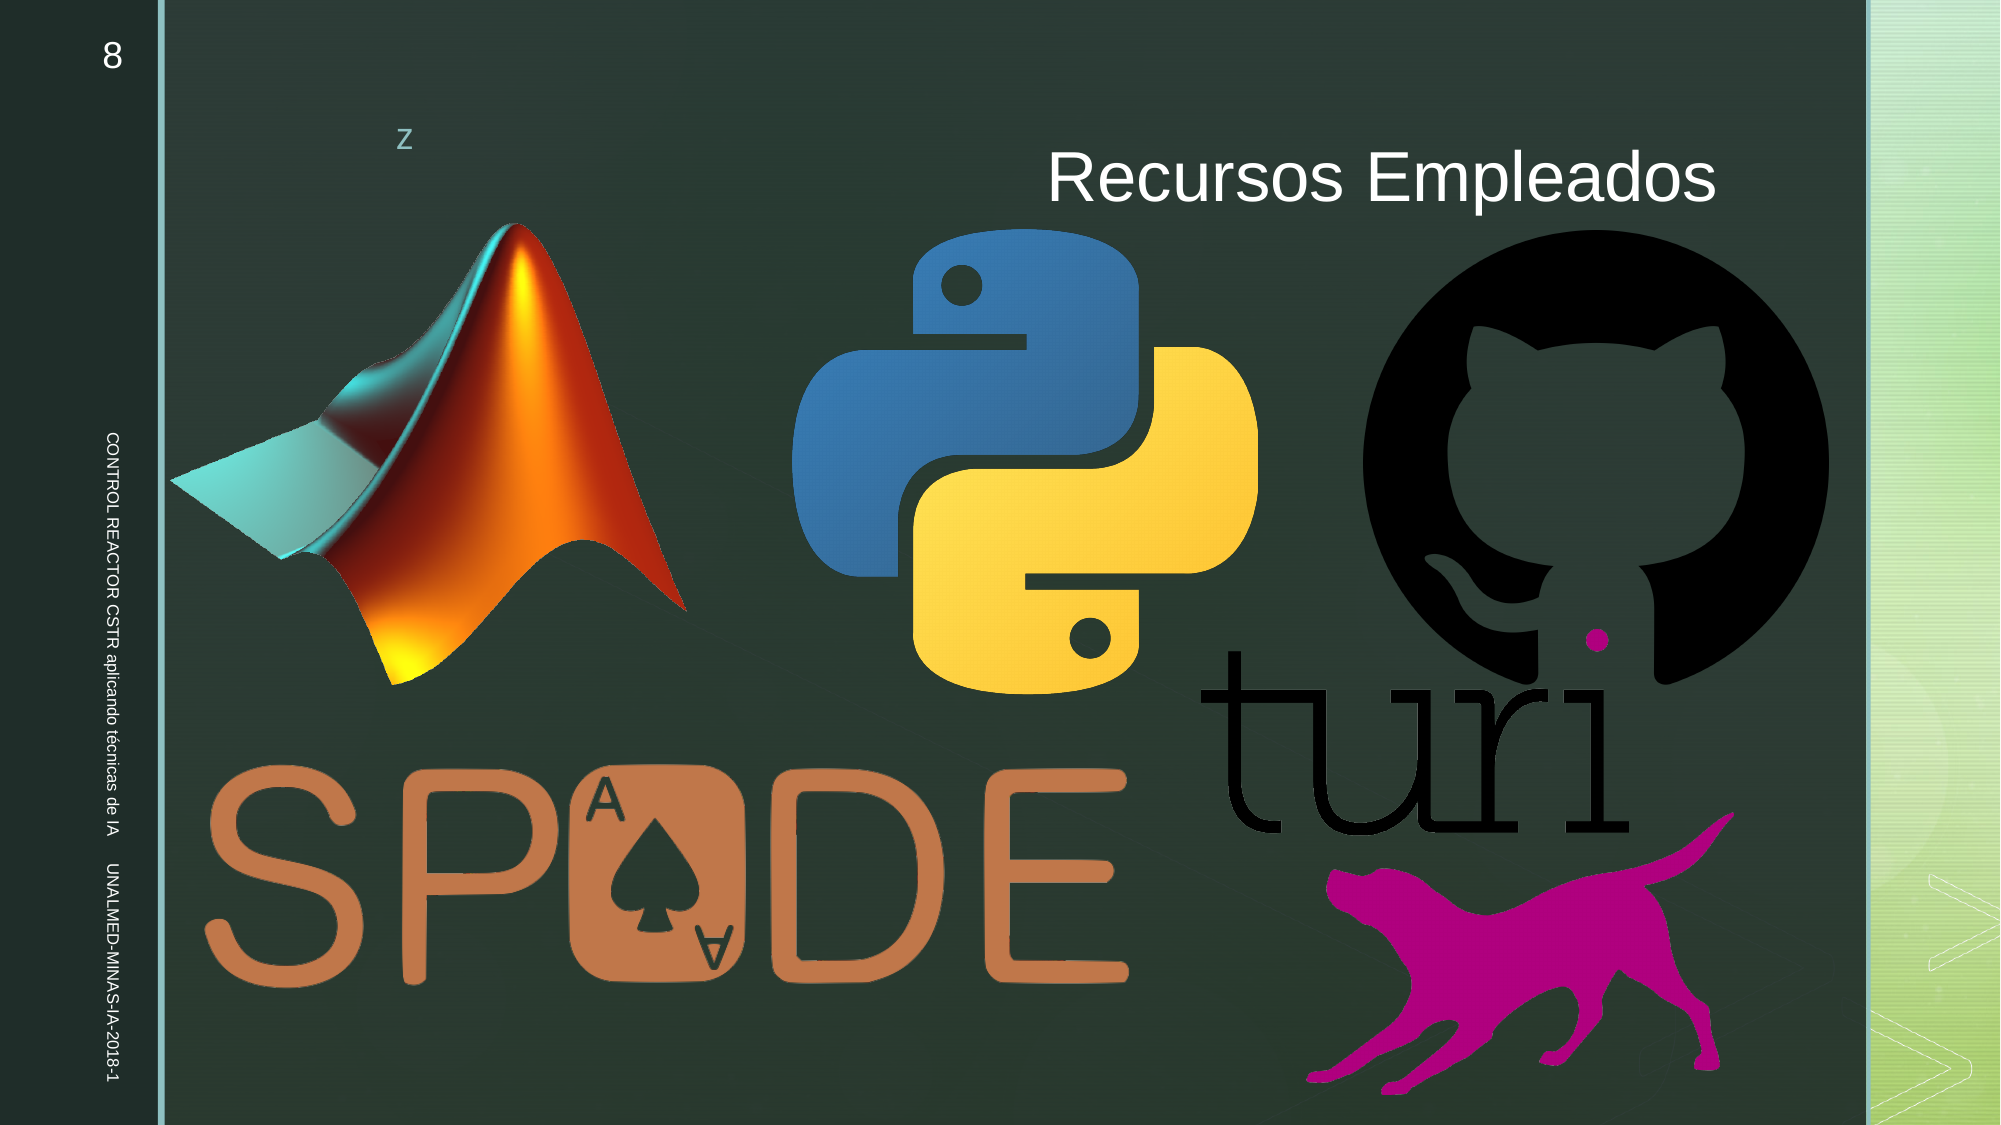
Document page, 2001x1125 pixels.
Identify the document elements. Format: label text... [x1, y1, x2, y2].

picture [196, 757, 1135, 1001]
picture [792, 229, 1829, 1095]
picture [169, 220, 688, 687]
title Recursos Empleados [428, 132, 1734, 310]
picture [1871, 0, 2001, 1125]
slide_number 8 [25, 26, 131, 80]
footer CONTROL REACTOR CSTR aplicando técnicas de IA UNALMED-MINAS-IA-2018-1 [101, 132, 131, 1098]
